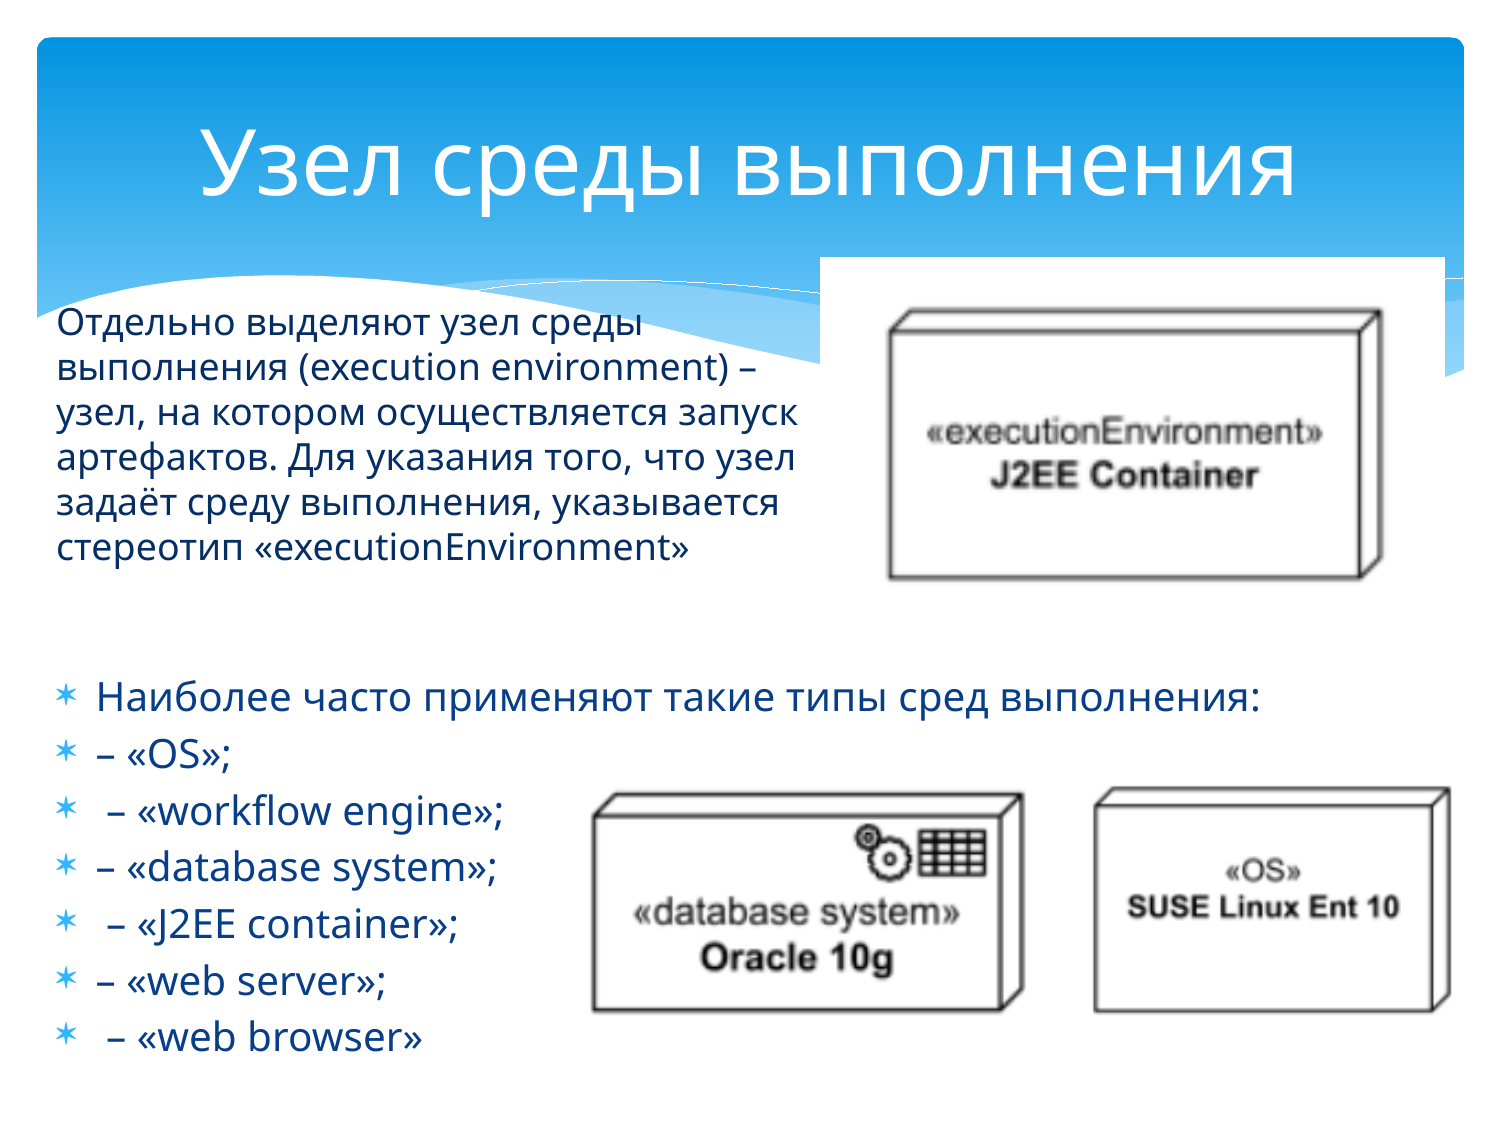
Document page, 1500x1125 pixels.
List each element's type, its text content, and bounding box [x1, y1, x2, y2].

picture [820, 257, 1446, 625]
picture [572, 776, 1481, 1034]
title Узел среды выполнения [75, 55, 1425, 261]
list Наиболее часто применяют такие типы сред выполнения: – «OS»; – «workflow engine»; – «database system»; – «J2EE container»; – «web server»; – «web browser» [41, 621, 1424, 1071]
text_box Отдельно выделяют узел среды выполнения (execution environment) – узел, на котором осуществляется запуск артефактов. Для указания того, что узел задаёт среду выполнения, указывается стереотип «executionEnvironment» [41, 290, 814, 621]
